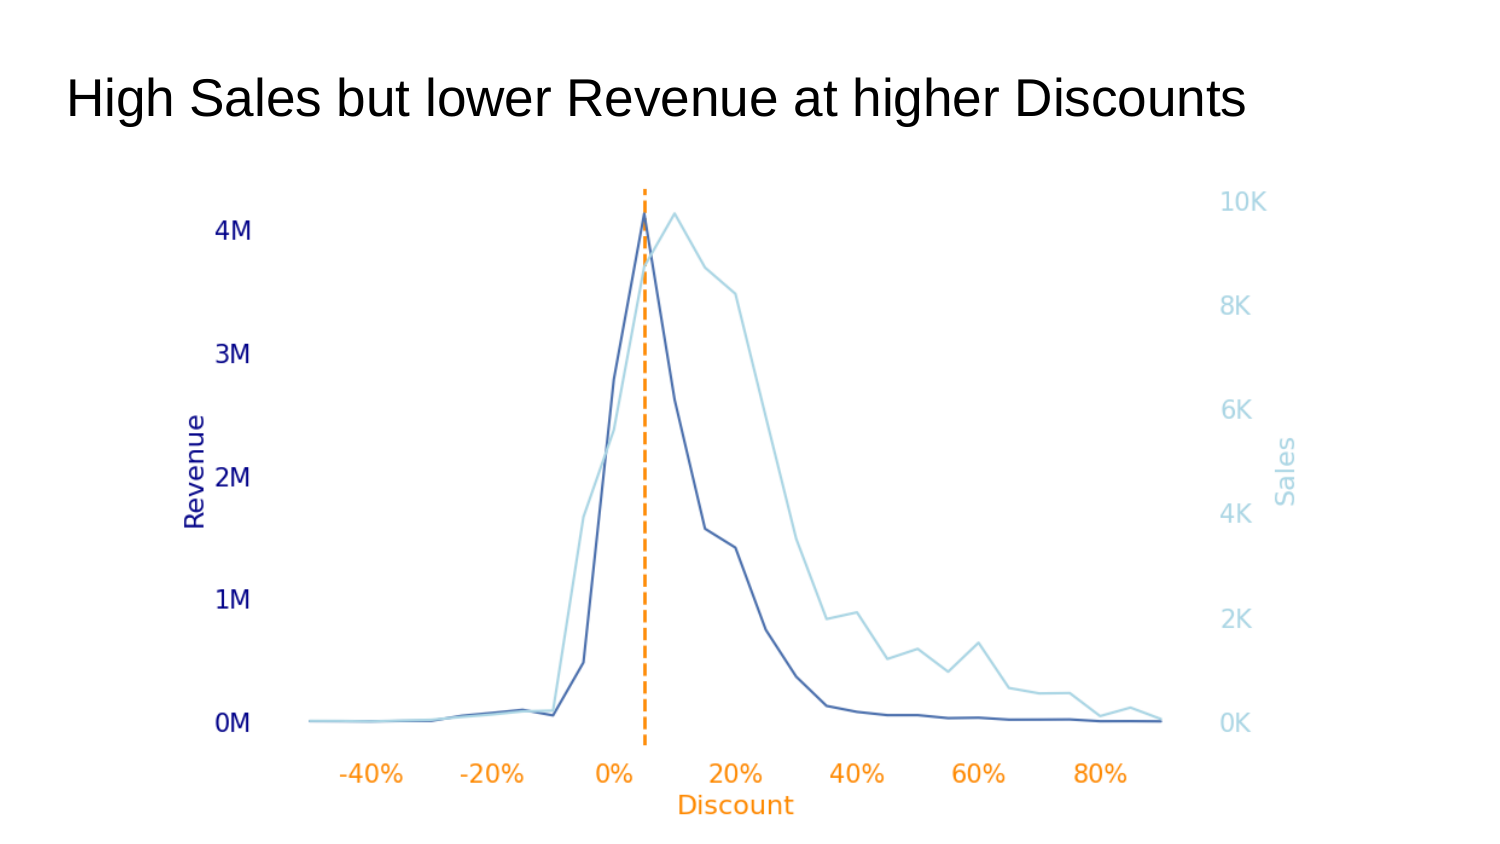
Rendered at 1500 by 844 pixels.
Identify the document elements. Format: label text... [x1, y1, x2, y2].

title High Sales but lower Revenue at higher Discounts [51, 48, 1449, 142]
picture [171, 177, 1310, 830]
